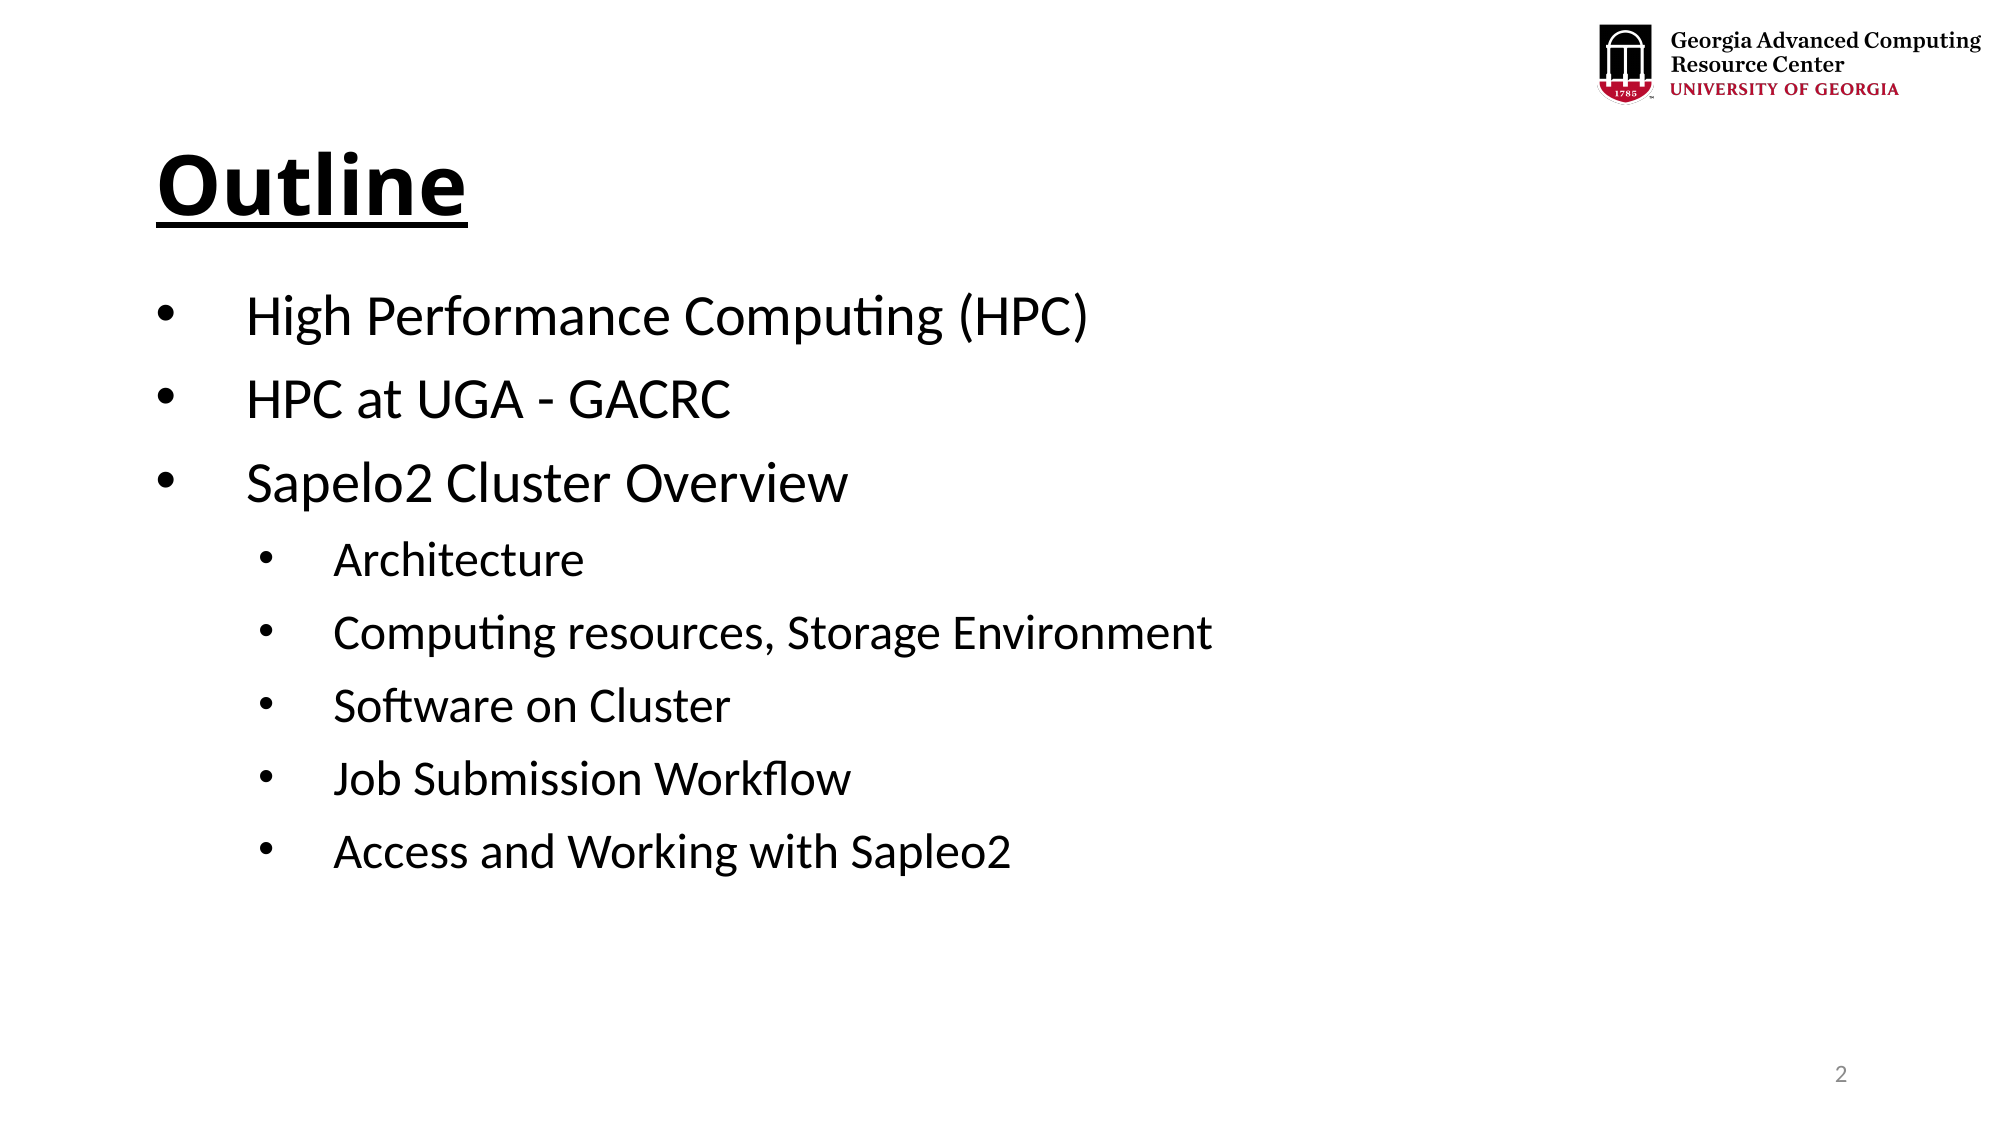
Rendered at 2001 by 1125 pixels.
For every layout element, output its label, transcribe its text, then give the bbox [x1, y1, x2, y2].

slide_number 2 [1412, 1042, 1863, 1103]
list High Performance Computing (HPC) HPC at UGA - GACRC Sapelo2 Cluster Overview Architecture Computing resources, Storage Environment Software on Cluster Job Submission Workflow Access and Working with Sapleo2 [140, 277, 1791, 995]
title Outline [140, 79, 598, 277]
picture [1597, 22, 1981, 105]
